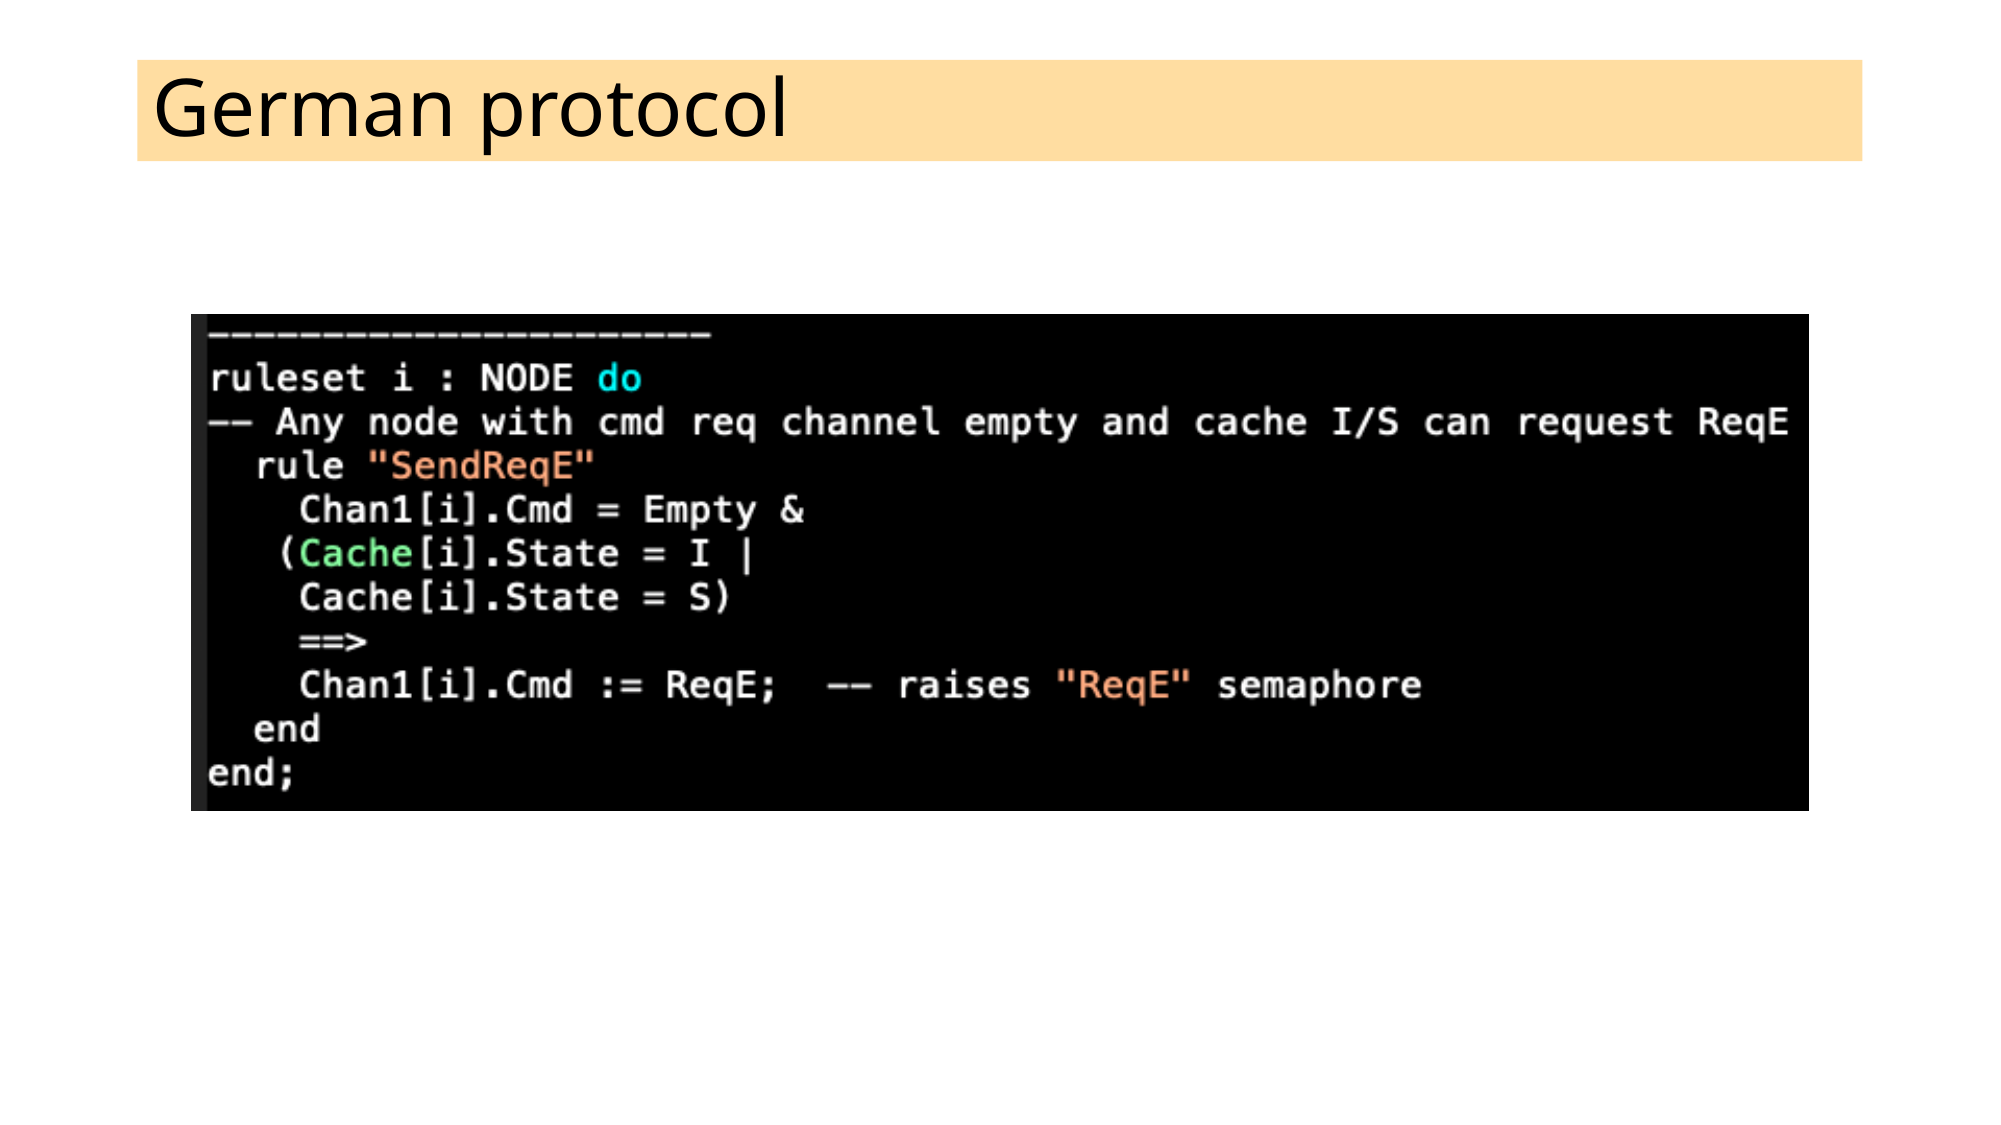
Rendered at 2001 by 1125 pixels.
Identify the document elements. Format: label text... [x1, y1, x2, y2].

picture [191, 314, 1809, 811]
title German protocol [137, 59, 1863, 162]
